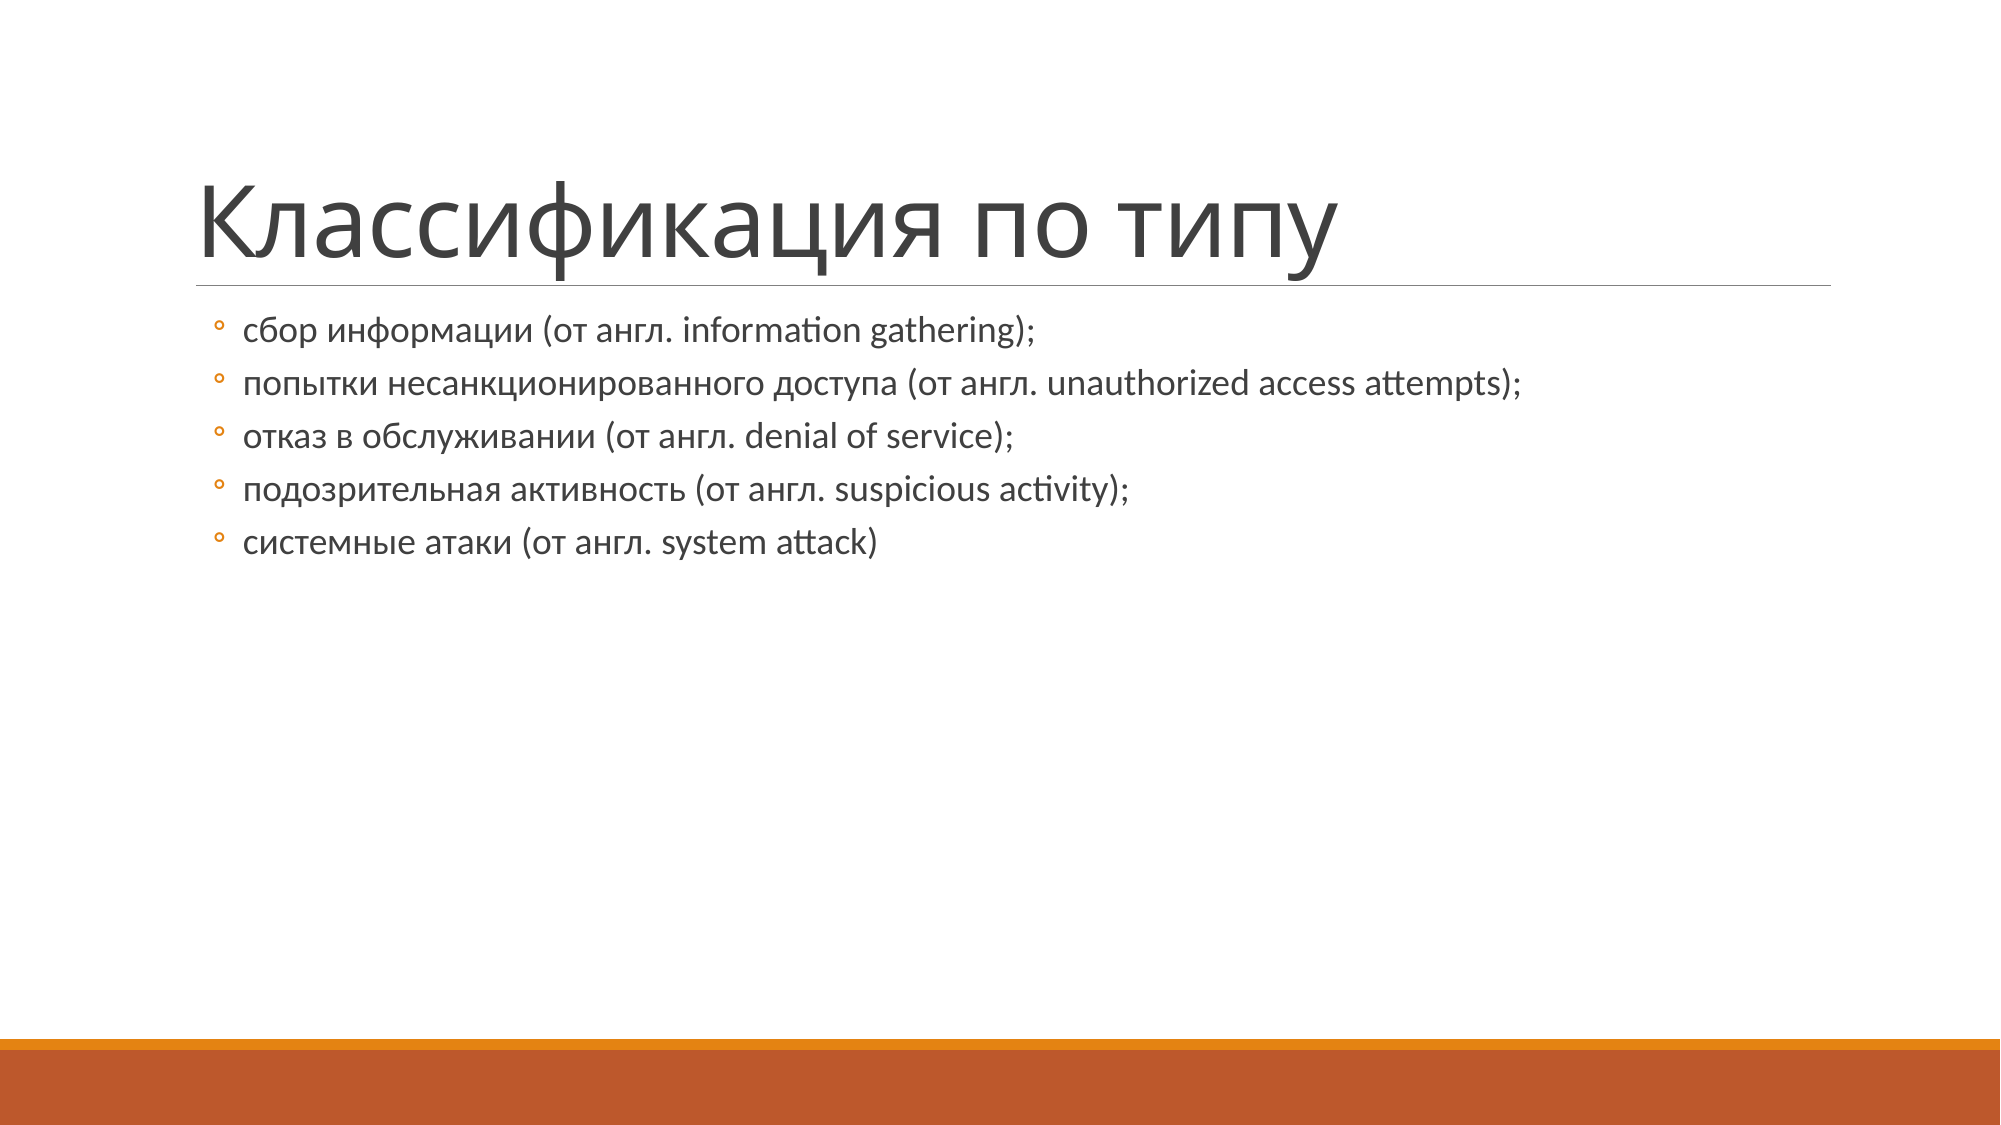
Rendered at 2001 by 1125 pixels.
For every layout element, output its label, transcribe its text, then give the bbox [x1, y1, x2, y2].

list сбор информации (от англ. information gathering); попытки несанкционированного доступа (от англ. unauthorized access attempts); отказ в обслуживании (от англ. denial of service); подозрительная активность (от англ. suspicious activity); системные атаки (от англ. system attack) [180, 302, 1830, 963]
title Классификация по типу [180, 47, 1830, 285]
